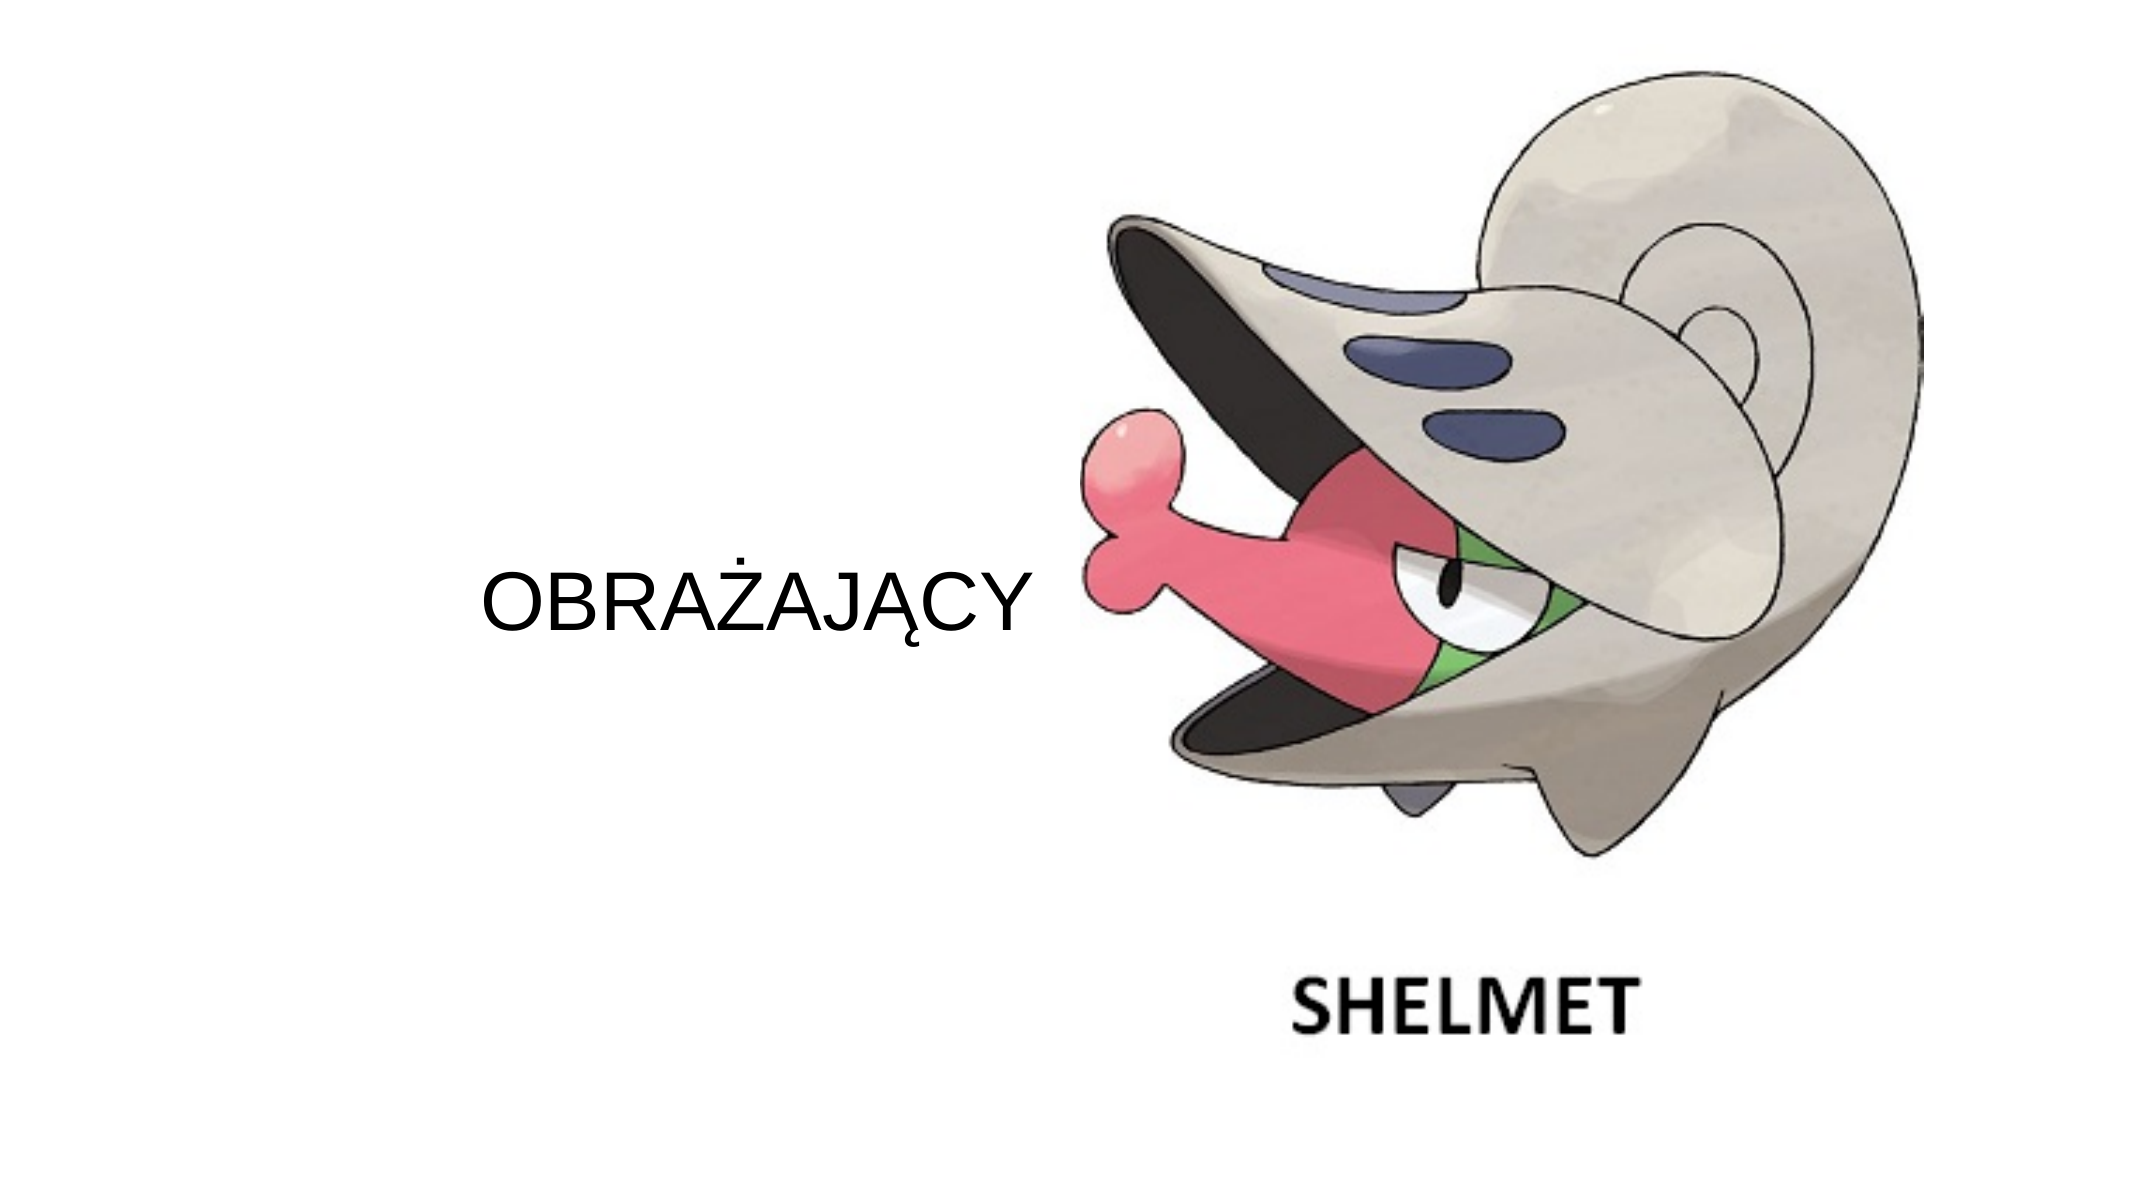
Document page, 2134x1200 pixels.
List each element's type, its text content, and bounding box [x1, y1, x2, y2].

text_box OBRAŻAJĄCY [269, 539, 1050, 655]
picture [1079, 44, 1924, 1170]
